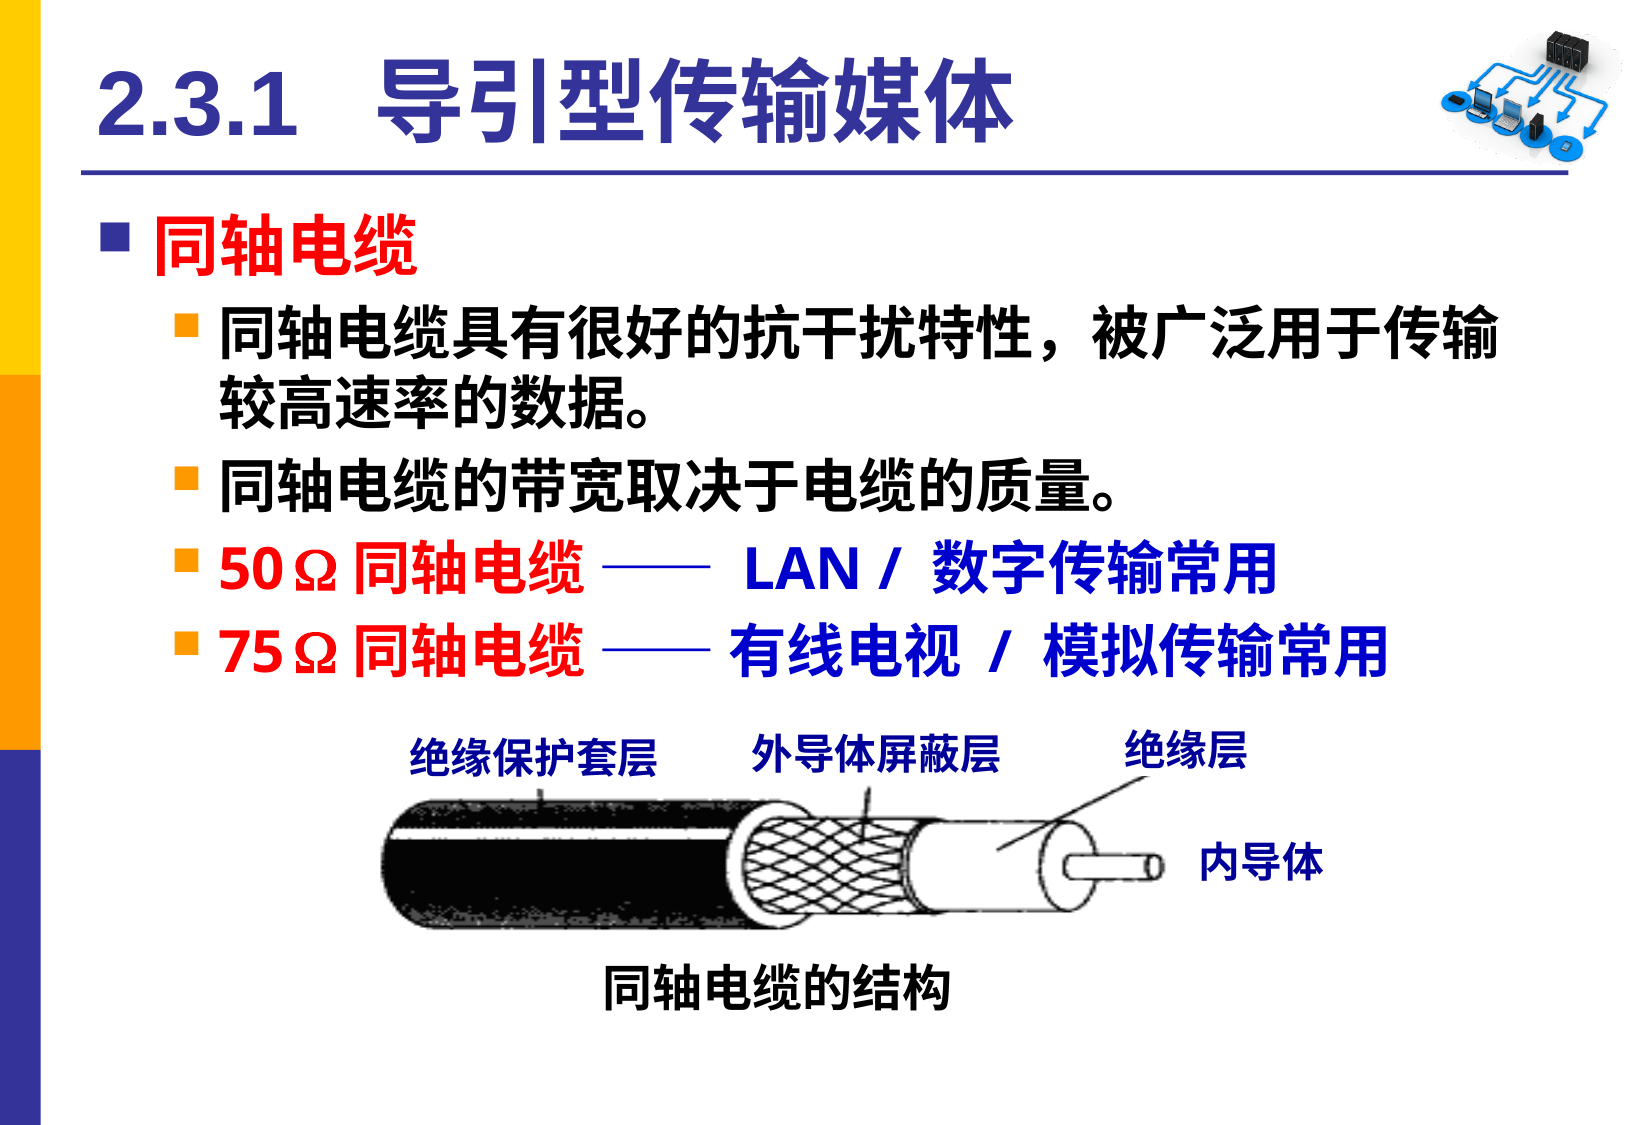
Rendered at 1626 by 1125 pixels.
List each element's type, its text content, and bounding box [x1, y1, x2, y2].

list 同轴电缆 同轴电缆具有很好的抗干扰特性，被广泛用于传输较高速率的数据。 同轴电缆的带宽取决于电缆的质量。 50  同轴电缆 —— LAN / 数字传输常用 75  同轴电缆 —— 有线电视 / 模拟传输常用 [81, 196, 1569, 1006]
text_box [327, 715, 1356, 945]
picture [1438, 30, 1624, 165]
title 2.3.1 导引型传输媒体 [81, 30, 1569, 161]
text_box 同轴电缆的结构 [394, 953, 1162, 1024]
